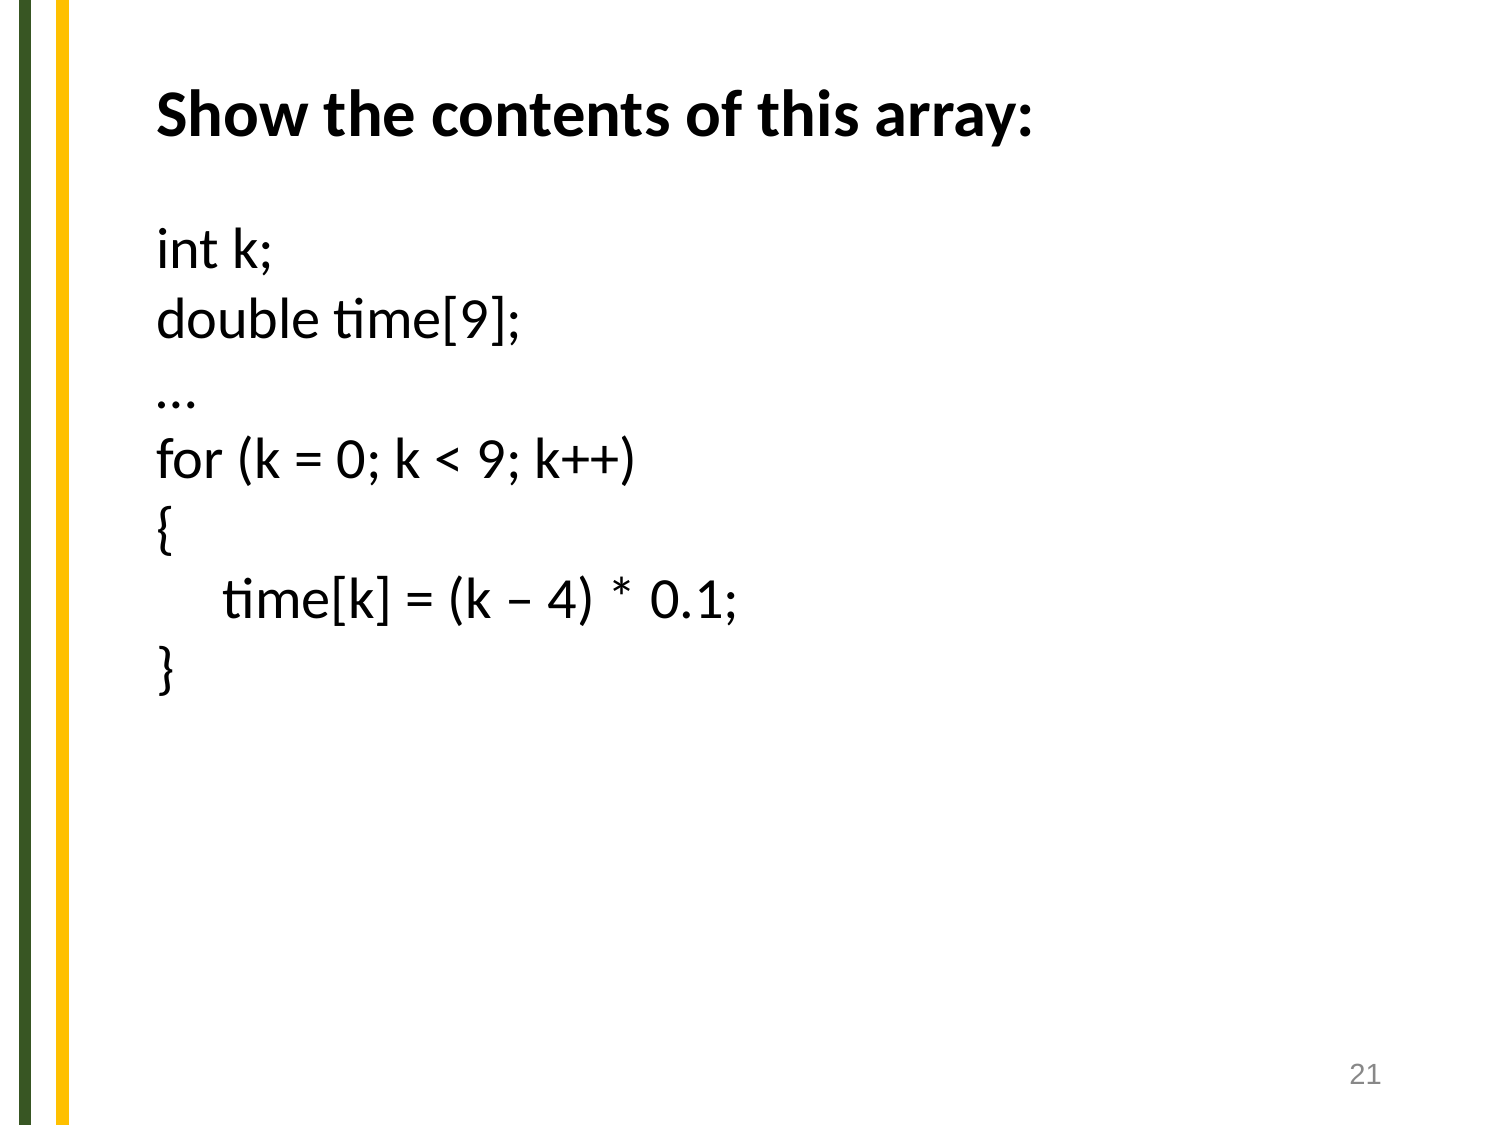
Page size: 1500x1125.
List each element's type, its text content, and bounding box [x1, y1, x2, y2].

slide_number ‹#› [1059, 1042, 1397, 1103]
text_box Show the contents of this array: int k; double time[9]; … for (k = 0; k < 9; k++) { time[k] = (k – 4) * 0.1; } [141, 62, 1060, 916]
